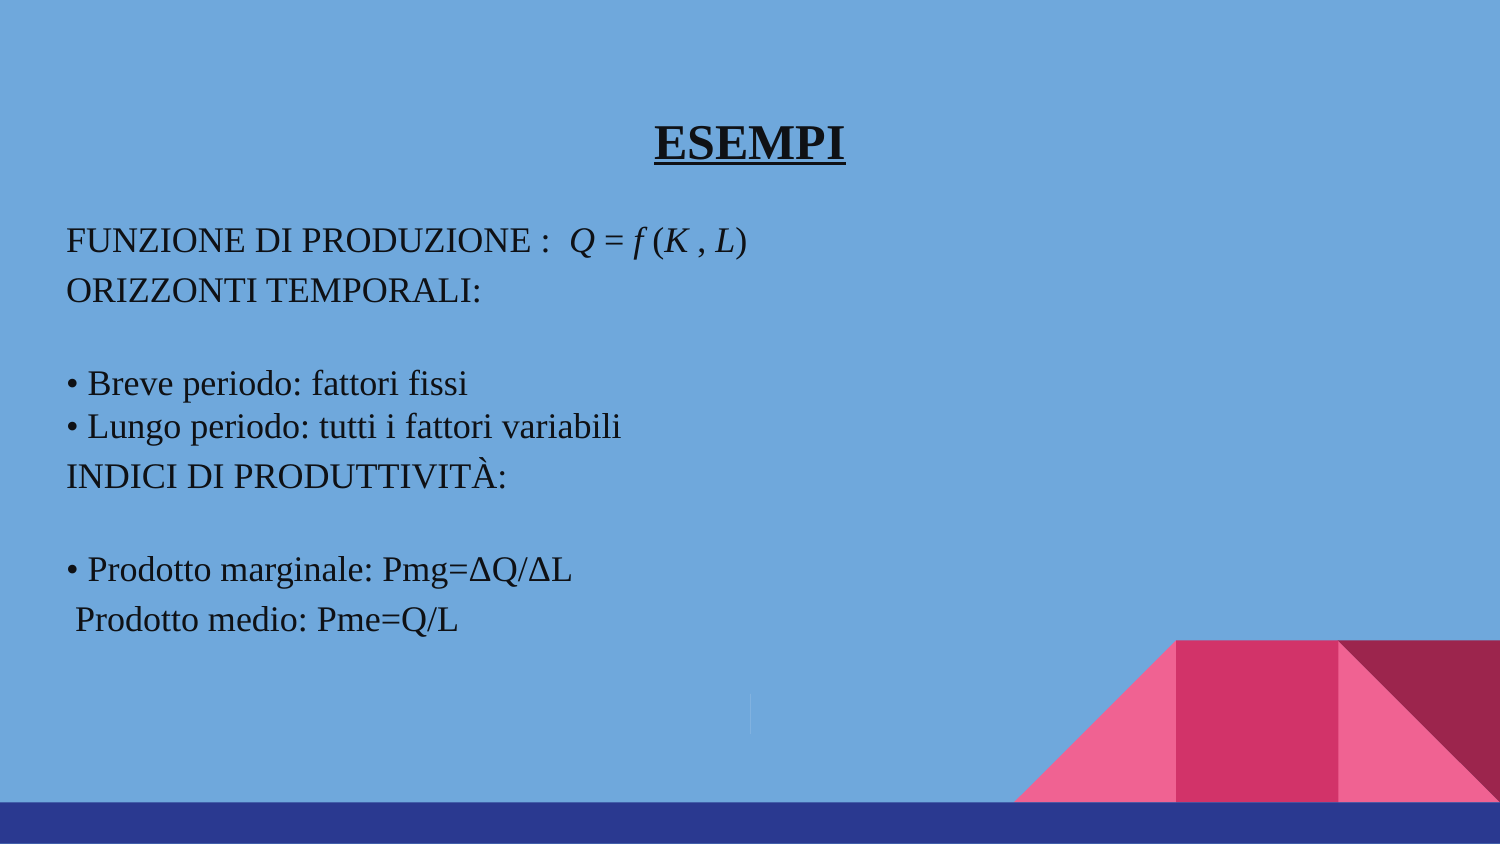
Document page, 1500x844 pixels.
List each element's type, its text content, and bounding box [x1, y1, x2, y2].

list FUNZIONE DI PRODUZIONE : Q = f (K , L) ORIZZONTI TEMPORALI: • Breve periodo: fattori fissi • Lungo periodo: tutti i fattori variabili INDICI DI PRODUTTIVITÀ: • Prodotto marginale: Pmg=ΔQ/ΔL Prodotto medio: Pme=Q/L ​ [51, 201, 1449, 750]
title ESEMPI [51, 67, 1449, 180]
